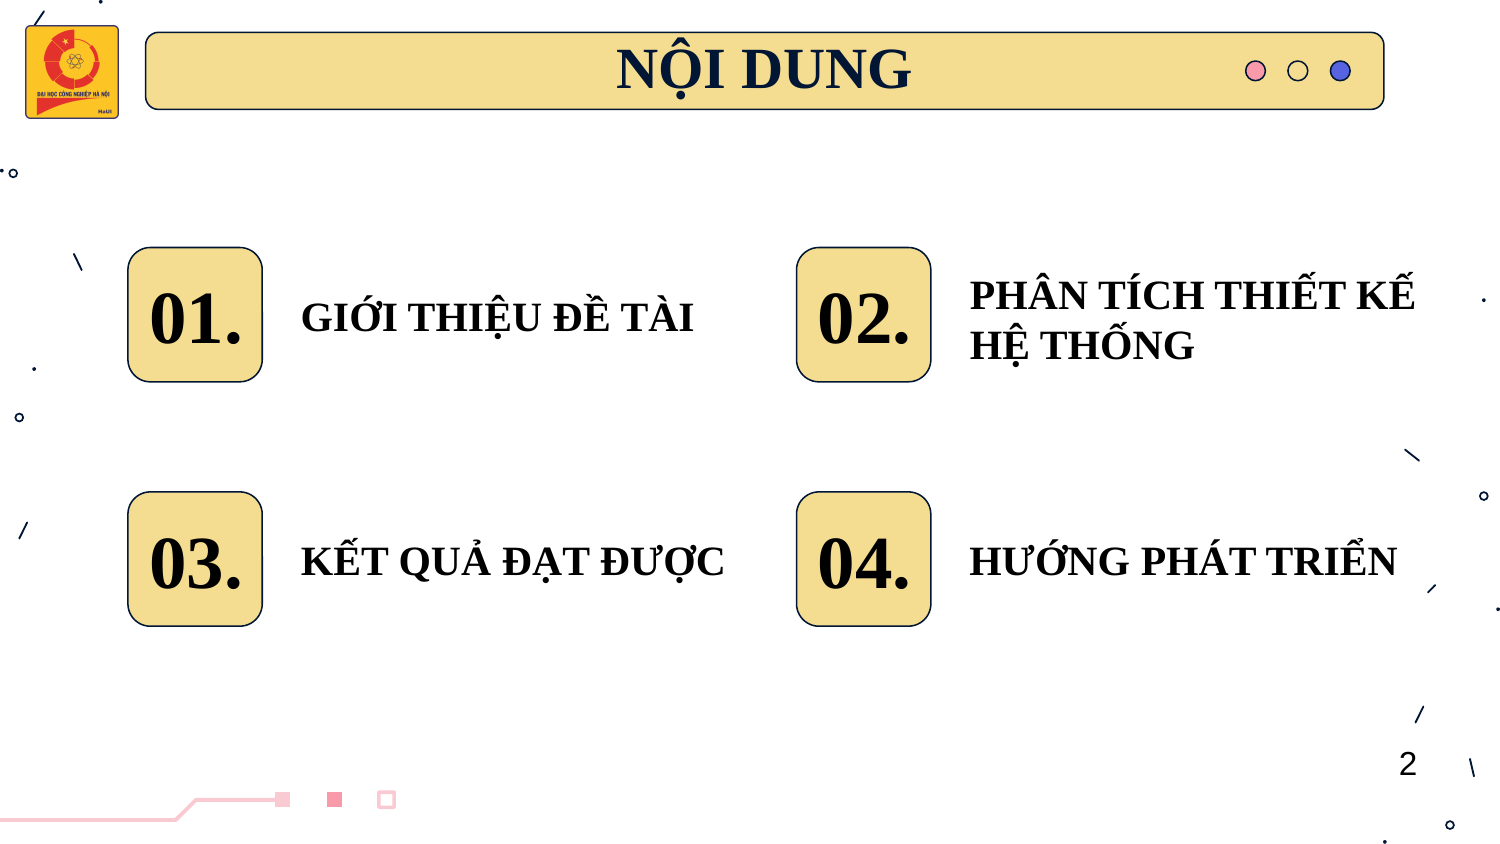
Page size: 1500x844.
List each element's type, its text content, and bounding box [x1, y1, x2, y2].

text_box PHÂN TÍCH THIẾT KẾ HỆ THỐNG [955, 260, 1432, 376]
text_box [130, 369, 261, 382]
text_box [145, 32, 179, 110]
text_box GIỚI THIỆU ĐỀ TÀI [285, 281, 710, 347]
text_box HƯỚNG PHÁT TRIỂN [954, 526, 1414, 591]
text_box 02. [786, 268, 943, 369]
text_box [796, 491, 931, 513]
text_box KẾT QUẢ ĐẠT ĐƯỢC [286, 526, 742, 591]
text_box [128, 247, 263, 268]
text_box [798, 369, 929, 382]
text_box [796, 247, 931, 268]
text_box [130, 614, 260, 627]
text_box [1351, 32, 1384, 110]
picture [25, 25, 119, 119]
text_box 04. [786, 513, 943, 614]
text_box 03. [118, 513, 274, 614]
text_box [127, 491, 263, 513]
text_box 2 [1383, 735, 1435, 790]
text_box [1245, 60, 1351, 81]
text_box 01. [118, 268, 274, 369]
text_box [799, 614, 929, 627]
title NỘI DUNG [179, 30, 1351, 124]
